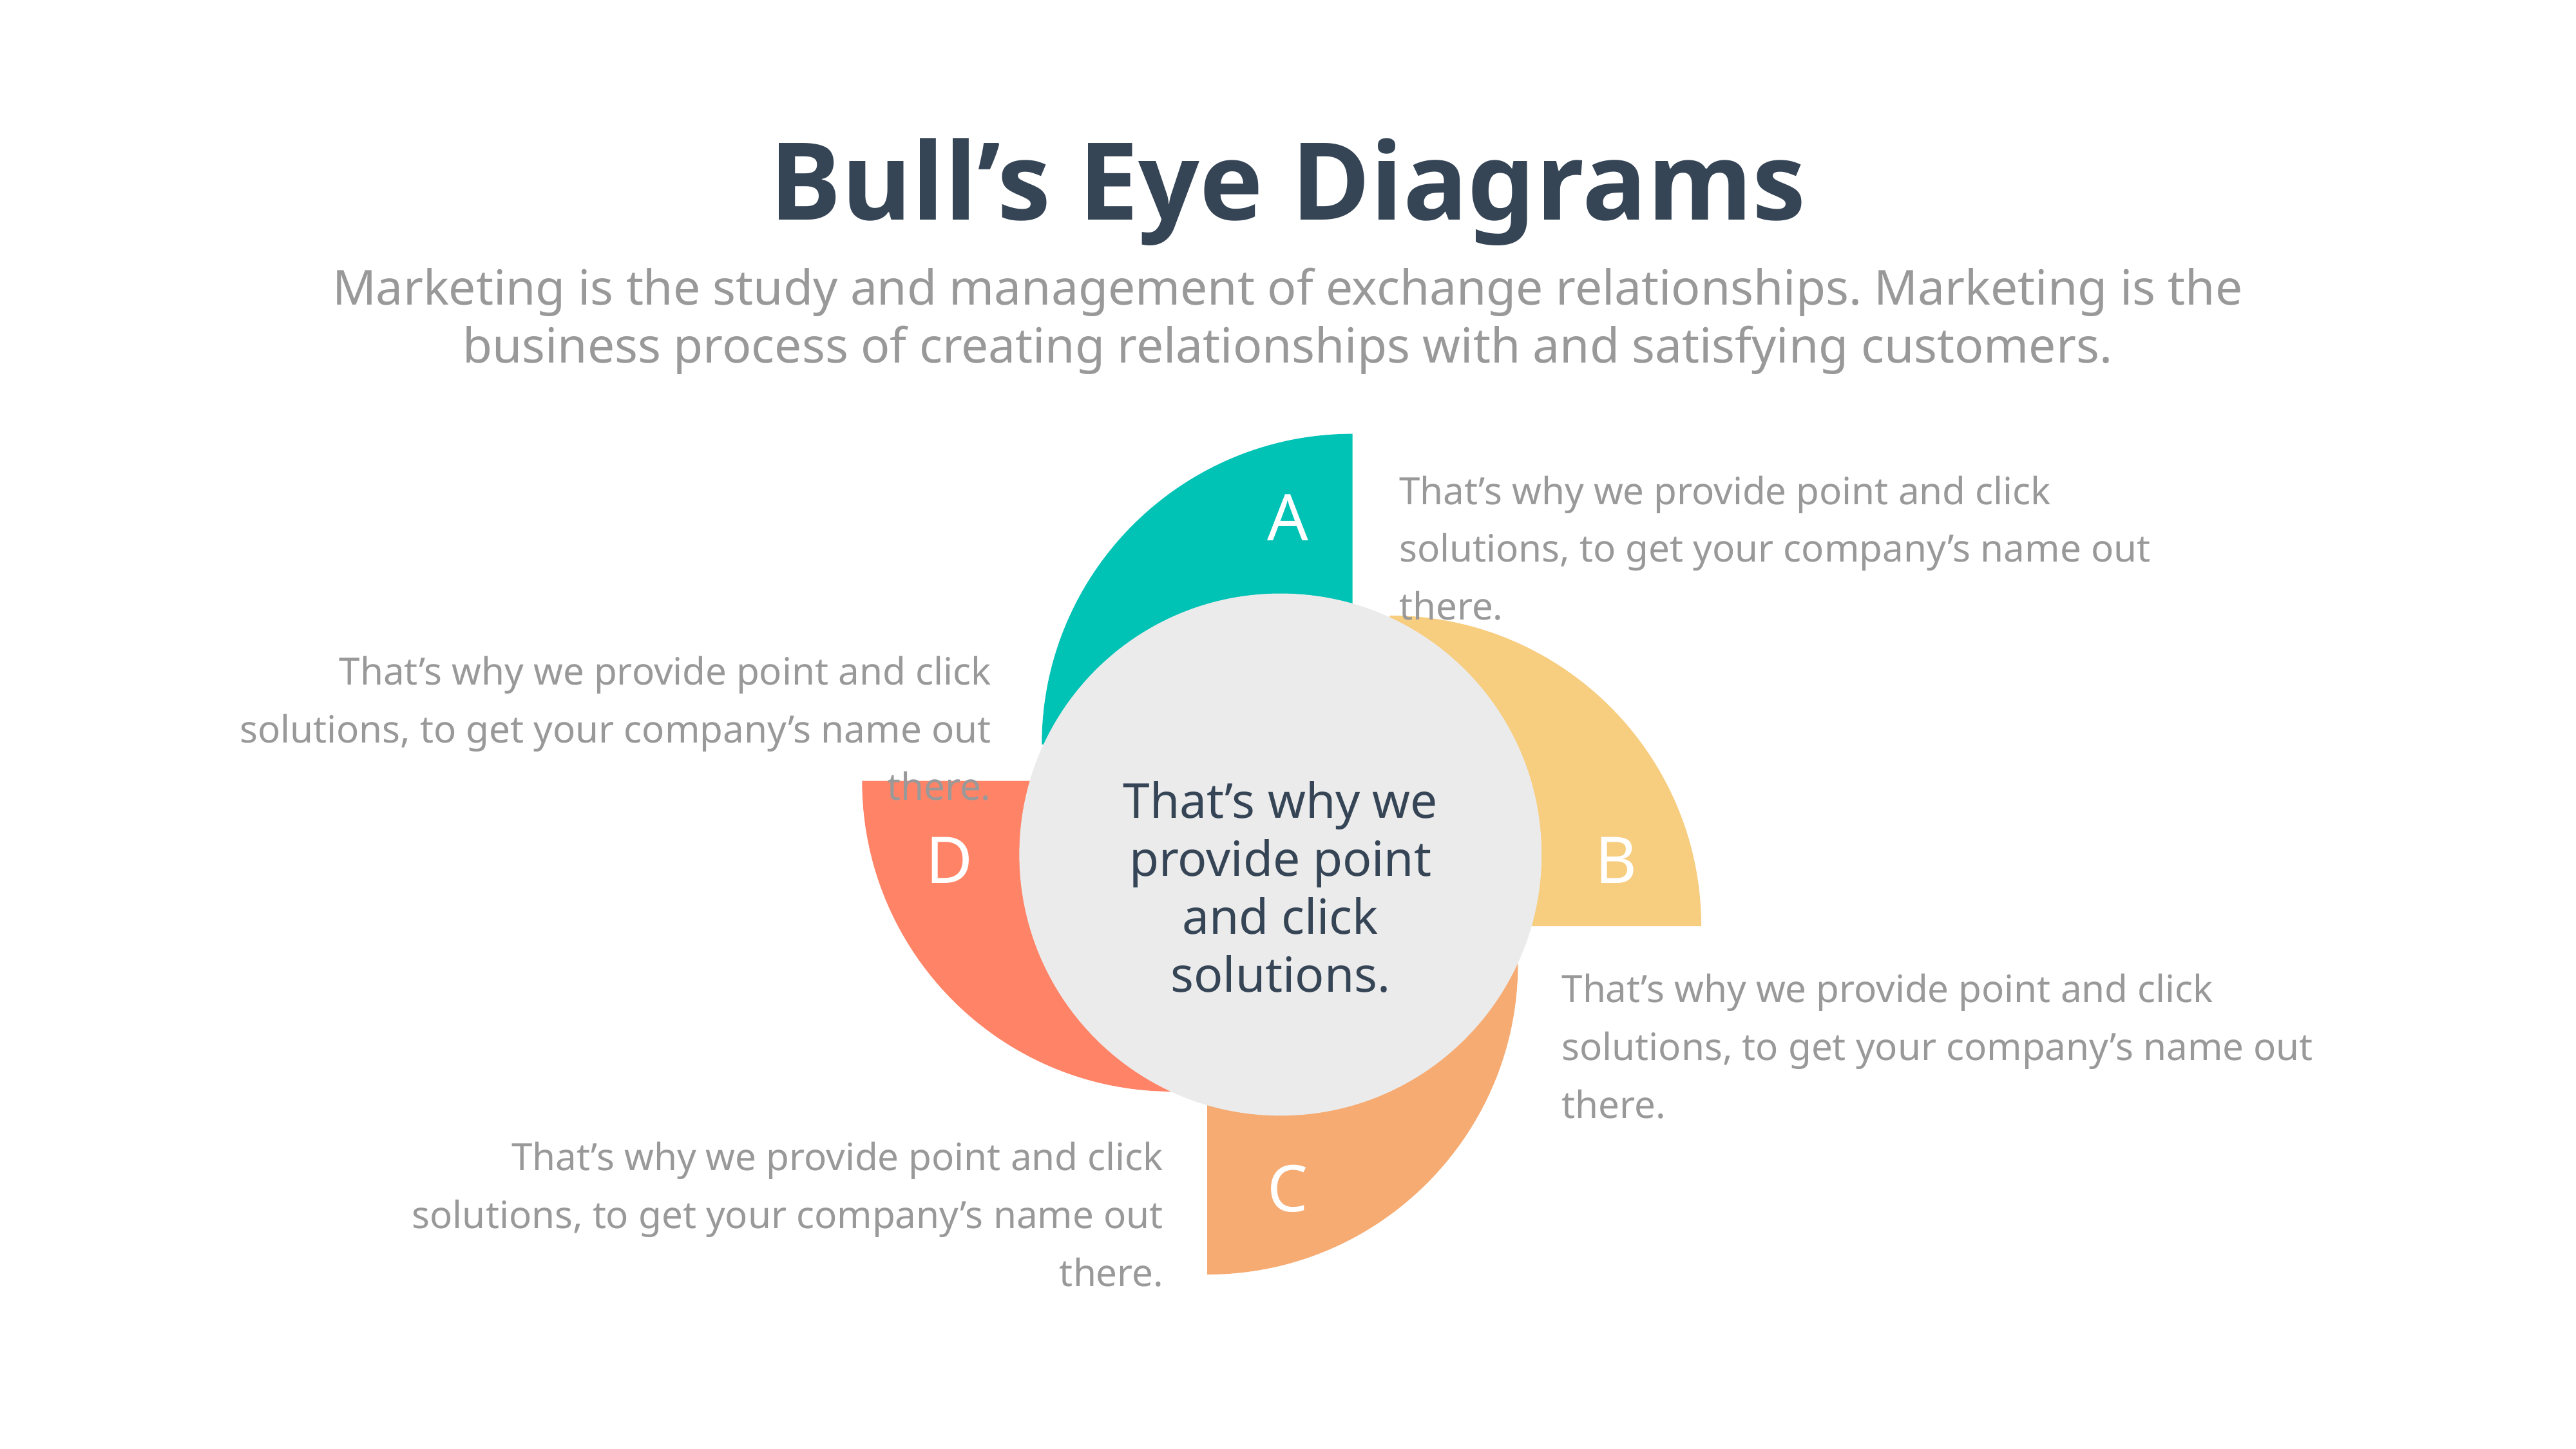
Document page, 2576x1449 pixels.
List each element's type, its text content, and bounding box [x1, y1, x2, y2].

text_box D [910, 814, 990, 902]
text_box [281, 108, 2295, 379]
text_box That’s why we provide point and click solutions, to get your company’s name out there. [346, 1115, 1173, 1299]
text_box [1419, 632, 1702, 927]
text_box [1207, 964, 1518, 1275]
text_box A [1248, 471, 1328, 558]
text_box That’s why we provide point and click solutions. [1073, 765, 1488, 1007]
text_box That’s why we provide point and click solutions, to get your company’s name out there. [174, 630, 1001, 813]
text_box [1019, 593, 1542, 1116]
text_box [863, 781, 1169, 1092]
text_box C [1248, 1142, 1328, 1230]
text_box [1042, 433, 1353, 745]
text_box That’s why we provide point and click solutions, to get your company’s name out there. [1552, 947, 2379, 1131]
text_box B [1576, 814, 1657, 902]
text_box That’s why we provide point and click solutions, to get your company’s name out there. [1389, 449, 2217, 632]
